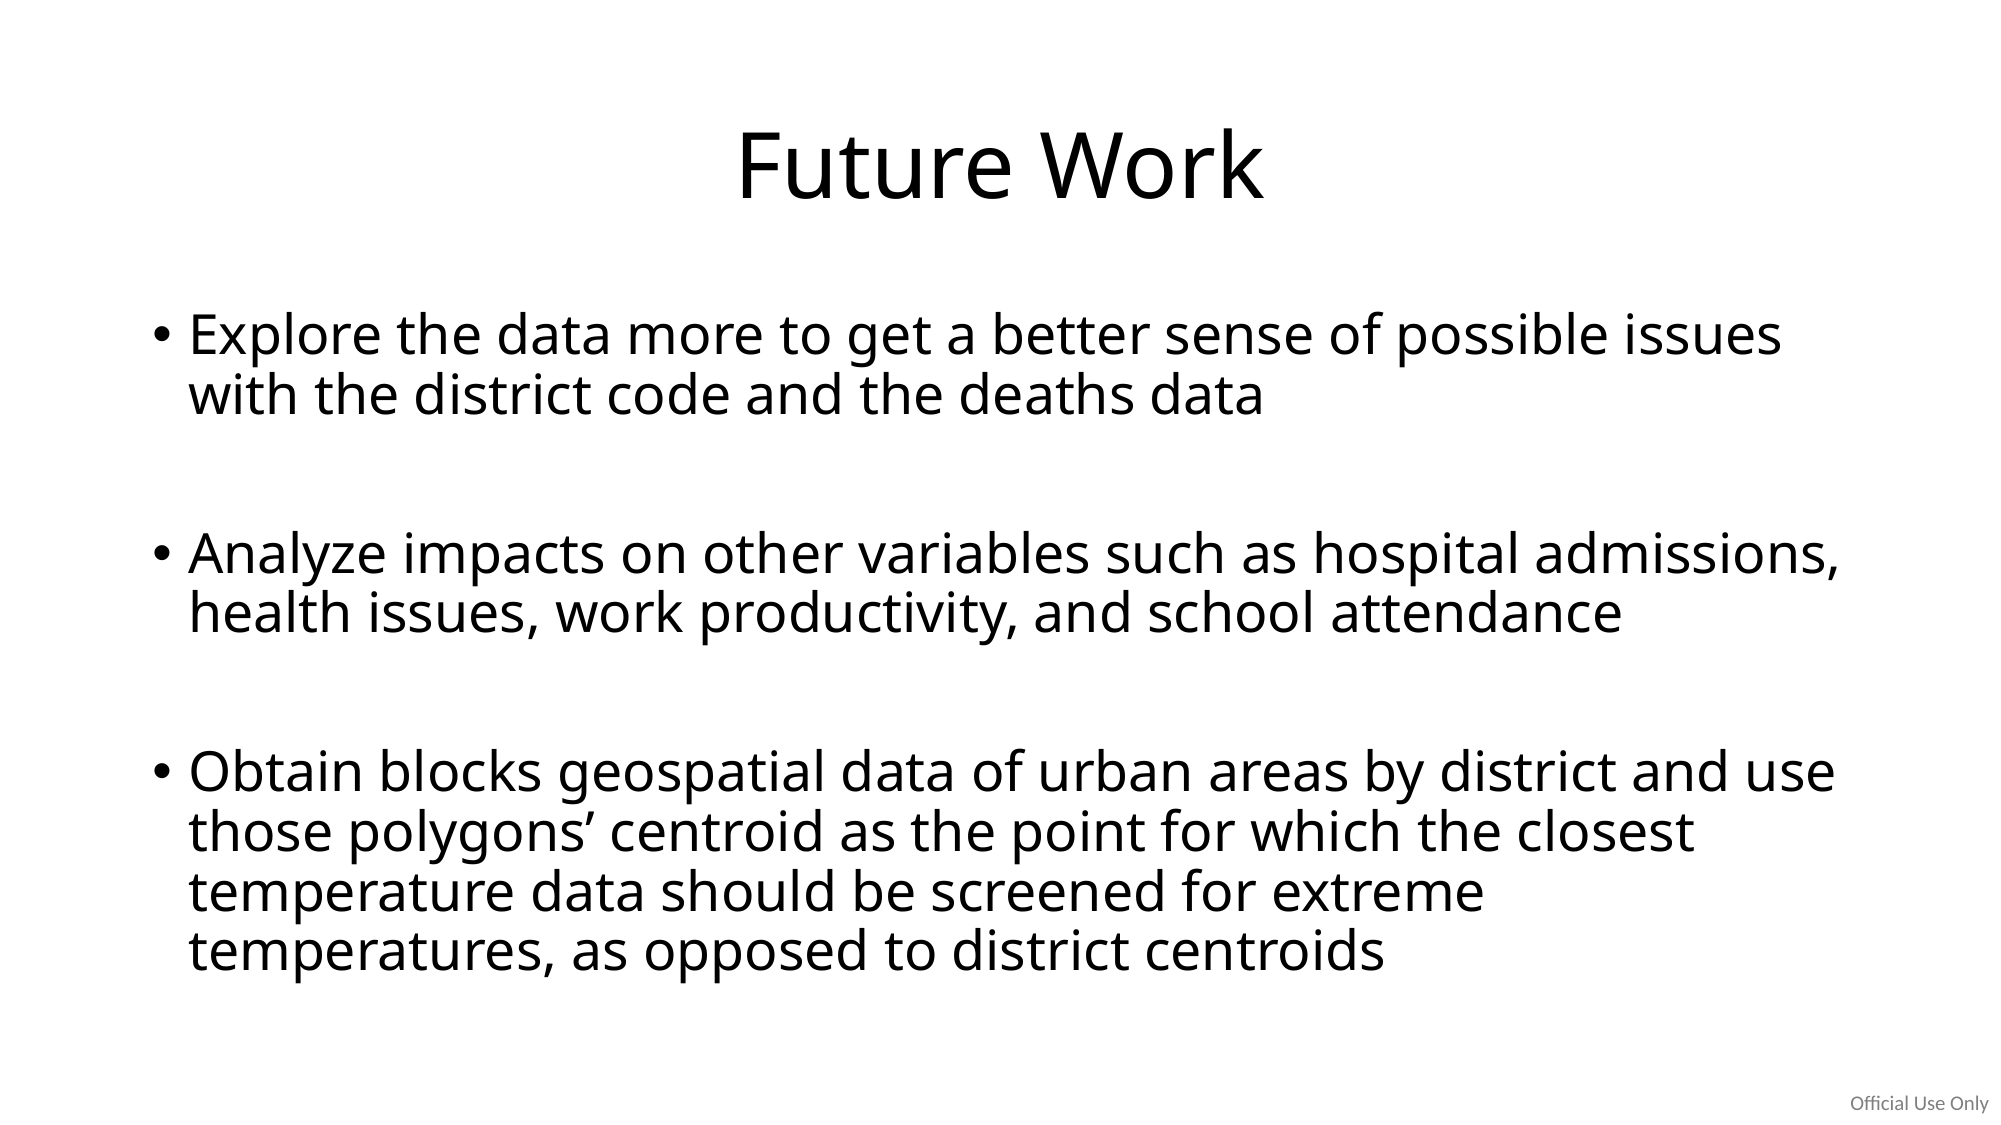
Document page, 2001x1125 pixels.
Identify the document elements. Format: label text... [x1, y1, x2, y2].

title Future Work [137, 59, 1863, 278]
list Explore the data more to get a better sense of possible issues with the district code and the deaths data Analyze impacts on other variables such as hospital admissions, health issues, work productivity, and school attendance Obtain blocks geospatial data of urban areas by district and use those polygons’ centroid as the point for which the closest temperature data should be screened for extreme temperatures, as opposed to district centroids [137, 299, 1863, 1014]
